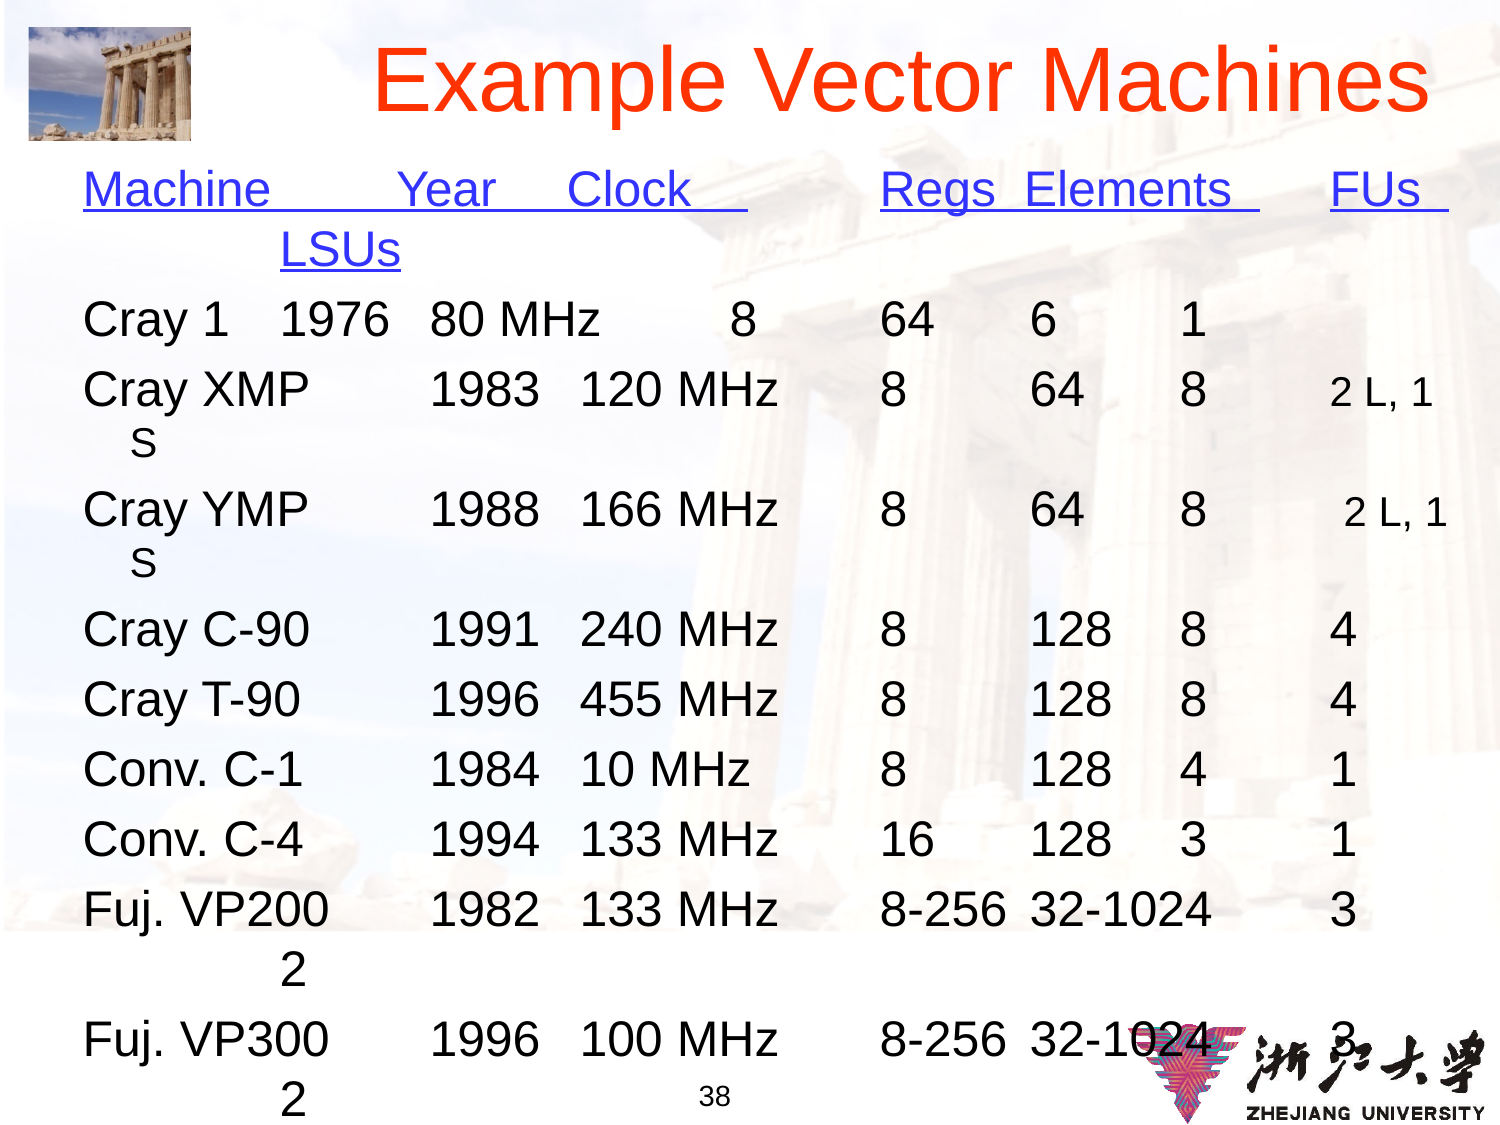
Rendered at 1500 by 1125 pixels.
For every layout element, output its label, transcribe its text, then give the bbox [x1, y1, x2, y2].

picture [0, 0, 1500, 1125]
list Machine Year Clock Regs Elements FUs LSUs Cray 1 1976 80 MHz 8 64 6 1 Cray XMP 1983 120 MHz 8 64 8 2 L, 1 S Cray YMP 1988 166 MHz 8 64 8 2 L, 1 S Cray C-90 1991 240 MHz 8 128 8 4 Cray T-90 1996 455 MHz 8 128 8 4 Conv. C-1 1984 10 MHz 8 128 4 1 Conv. C-4 1994 133 MHz 16 128 3 1 Fuj. VP200 1982 133 MHz 8-256 32-1024 3 2 Fuj. VP300 1996 100 MHz 8-256 32-1024 3 2 NEC SX/2 1984 160 MHz 8+8K 256+var 16 8 NEC SX/3 1995 400 MHz 8+8K 256+var 16 8 [67, 148, 1476, 996]
title Example Vector Machines [356, 0, 1500, 149]
